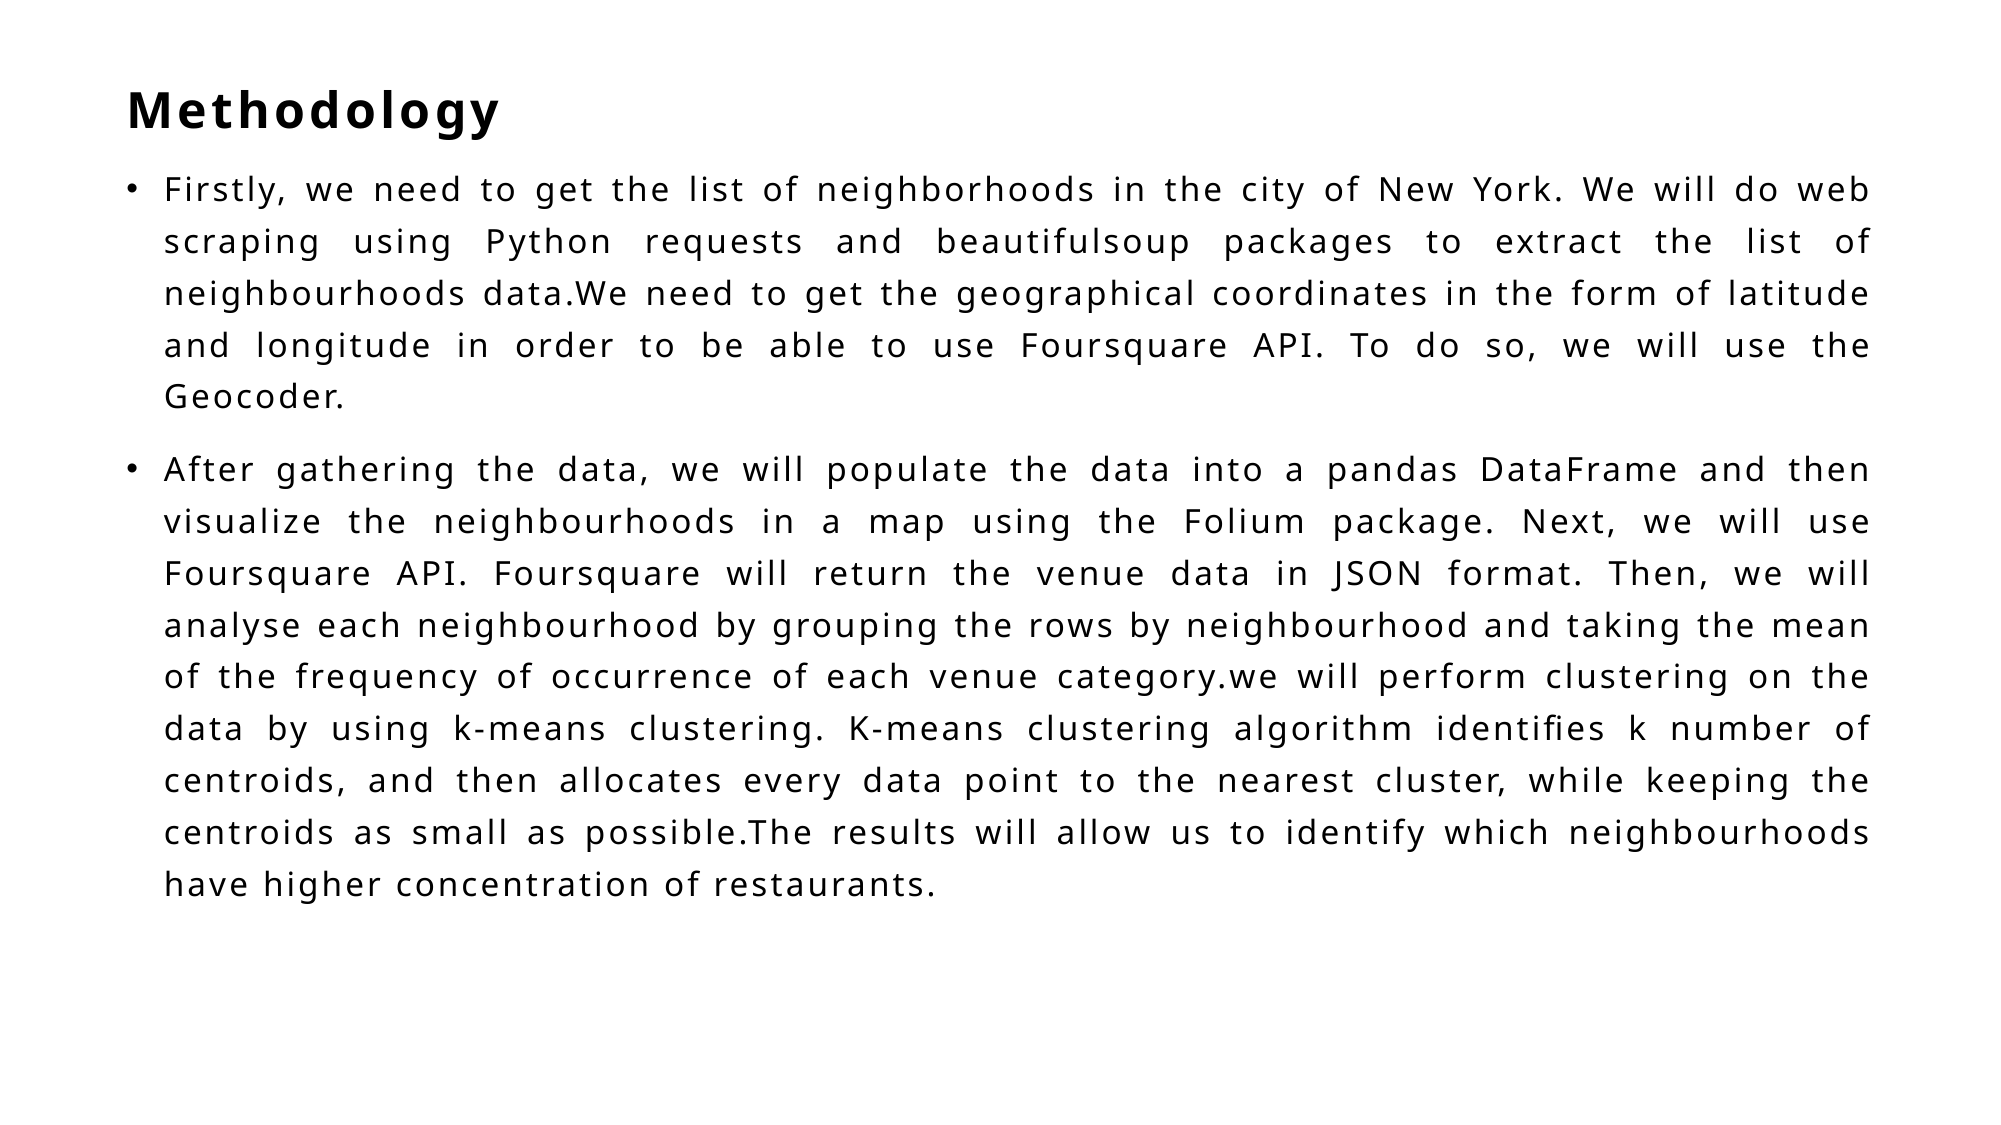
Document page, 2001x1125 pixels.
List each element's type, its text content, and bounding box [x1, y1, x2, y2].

title Methodology [109, 72, 1891, 146]
list Firstly, we need to get the list of neighborhoods in the city of New York. We will do web scraping using Python requests and beautifulsoup packages to extract the list of neighbourhoods data.We need to get the geographical coordinates in the form of latitude and longitude in order to be able to use Foursquare API. To do so, we will use the Geocoder. After gathering the data, we will populate the data into a pandas DataFrame and then visualize the neighbourhoods in a map using the Folium package. Next, we will use Foursquare API. Foursquare will return the venue data in JSON format. Then, we will analyse each neighbourhood by grouping the rows by neighbourhood and taking the mean of the frequency of occurrence of each venue category.we will perform clustering on the data by using k-means clustering. K-means clustering algorithm identifies k number of centroids, and then allocates every data point to the nearest cluster, while keeping the centroids as small as possible.The results will allow us to identify which neighbourhoods have higher concentration of restaurants. [109, 156, 1891, 1041]
